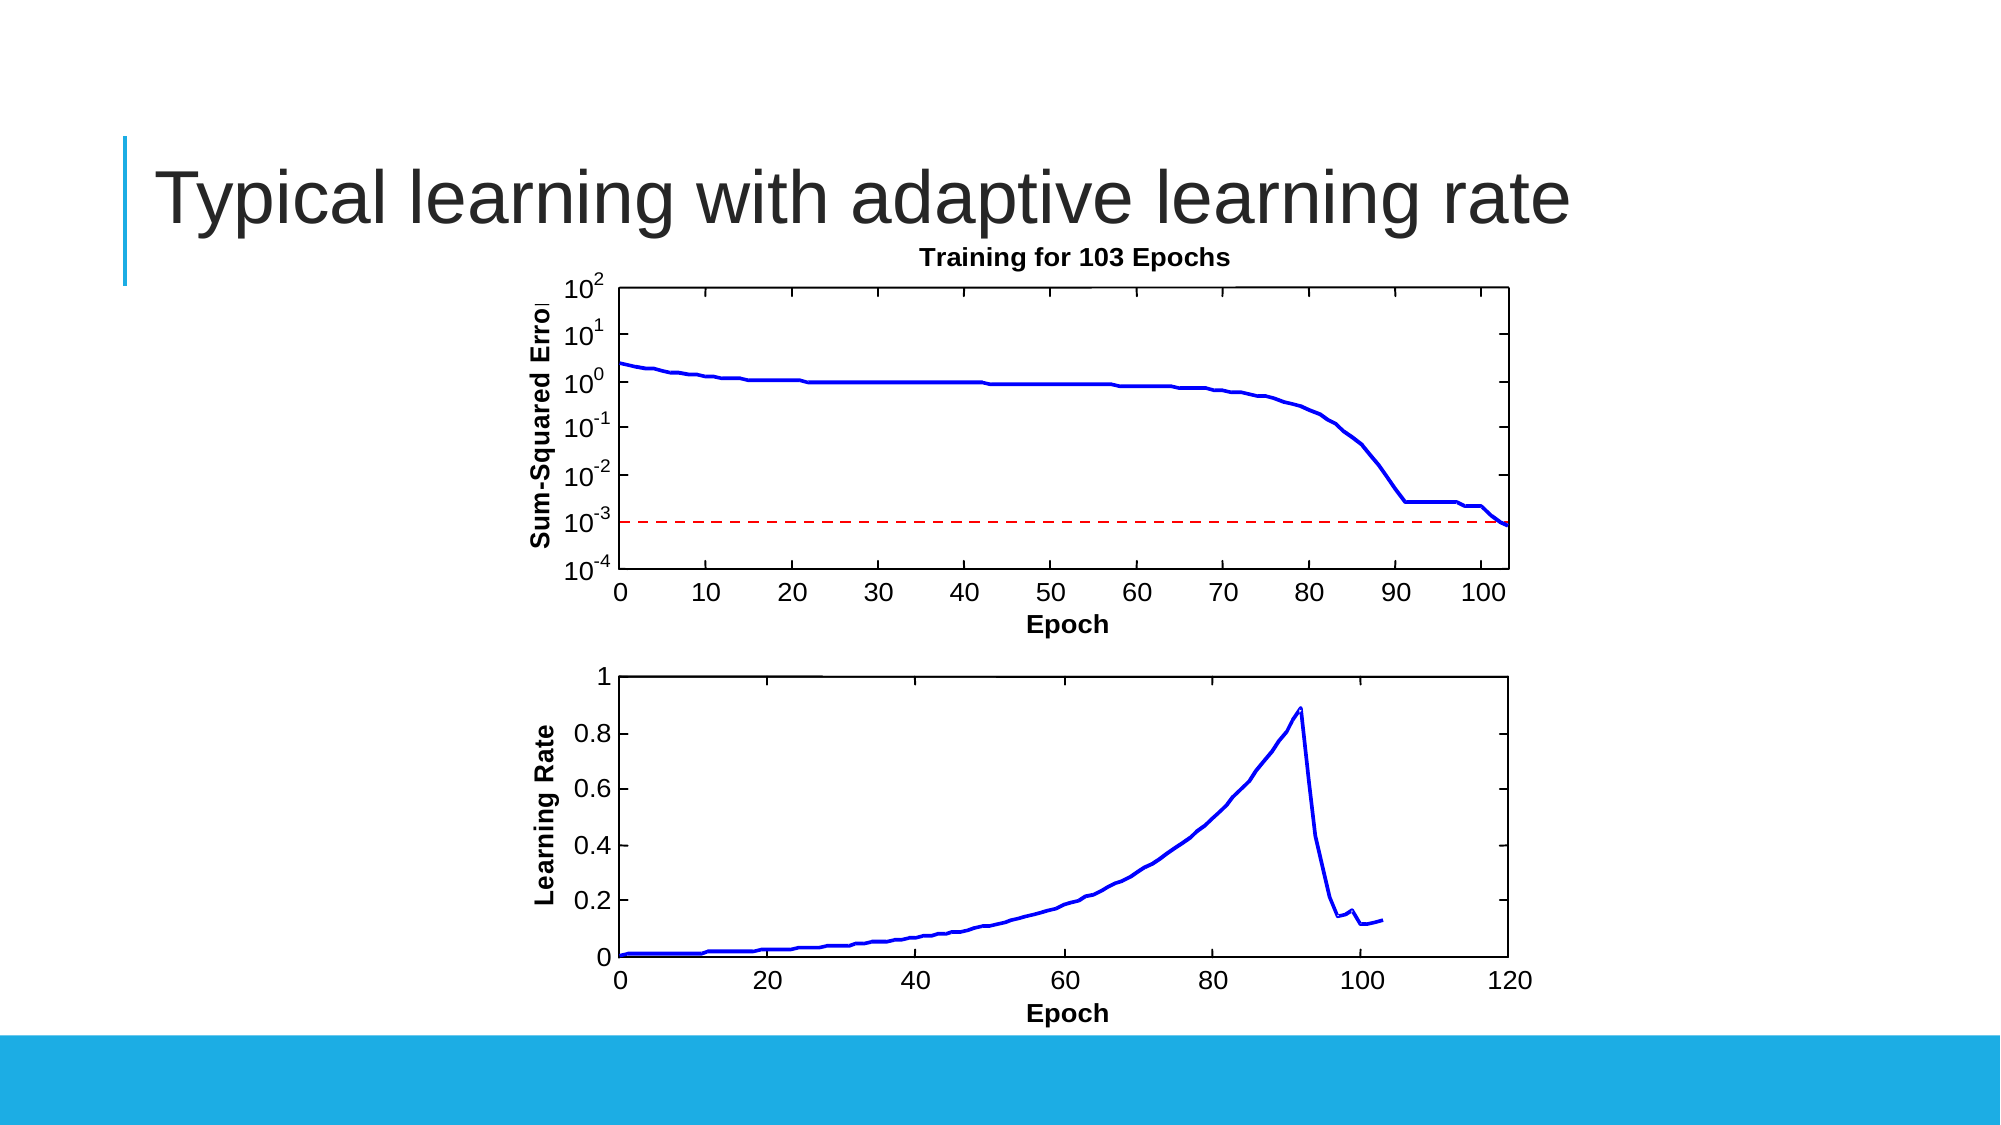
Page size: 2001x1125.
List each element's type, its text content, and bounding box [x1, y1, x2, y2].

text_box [524, 240, 1536, 1039]
text_box Typical learning with adaptive learning rate [88, 164, 1639, 224]
